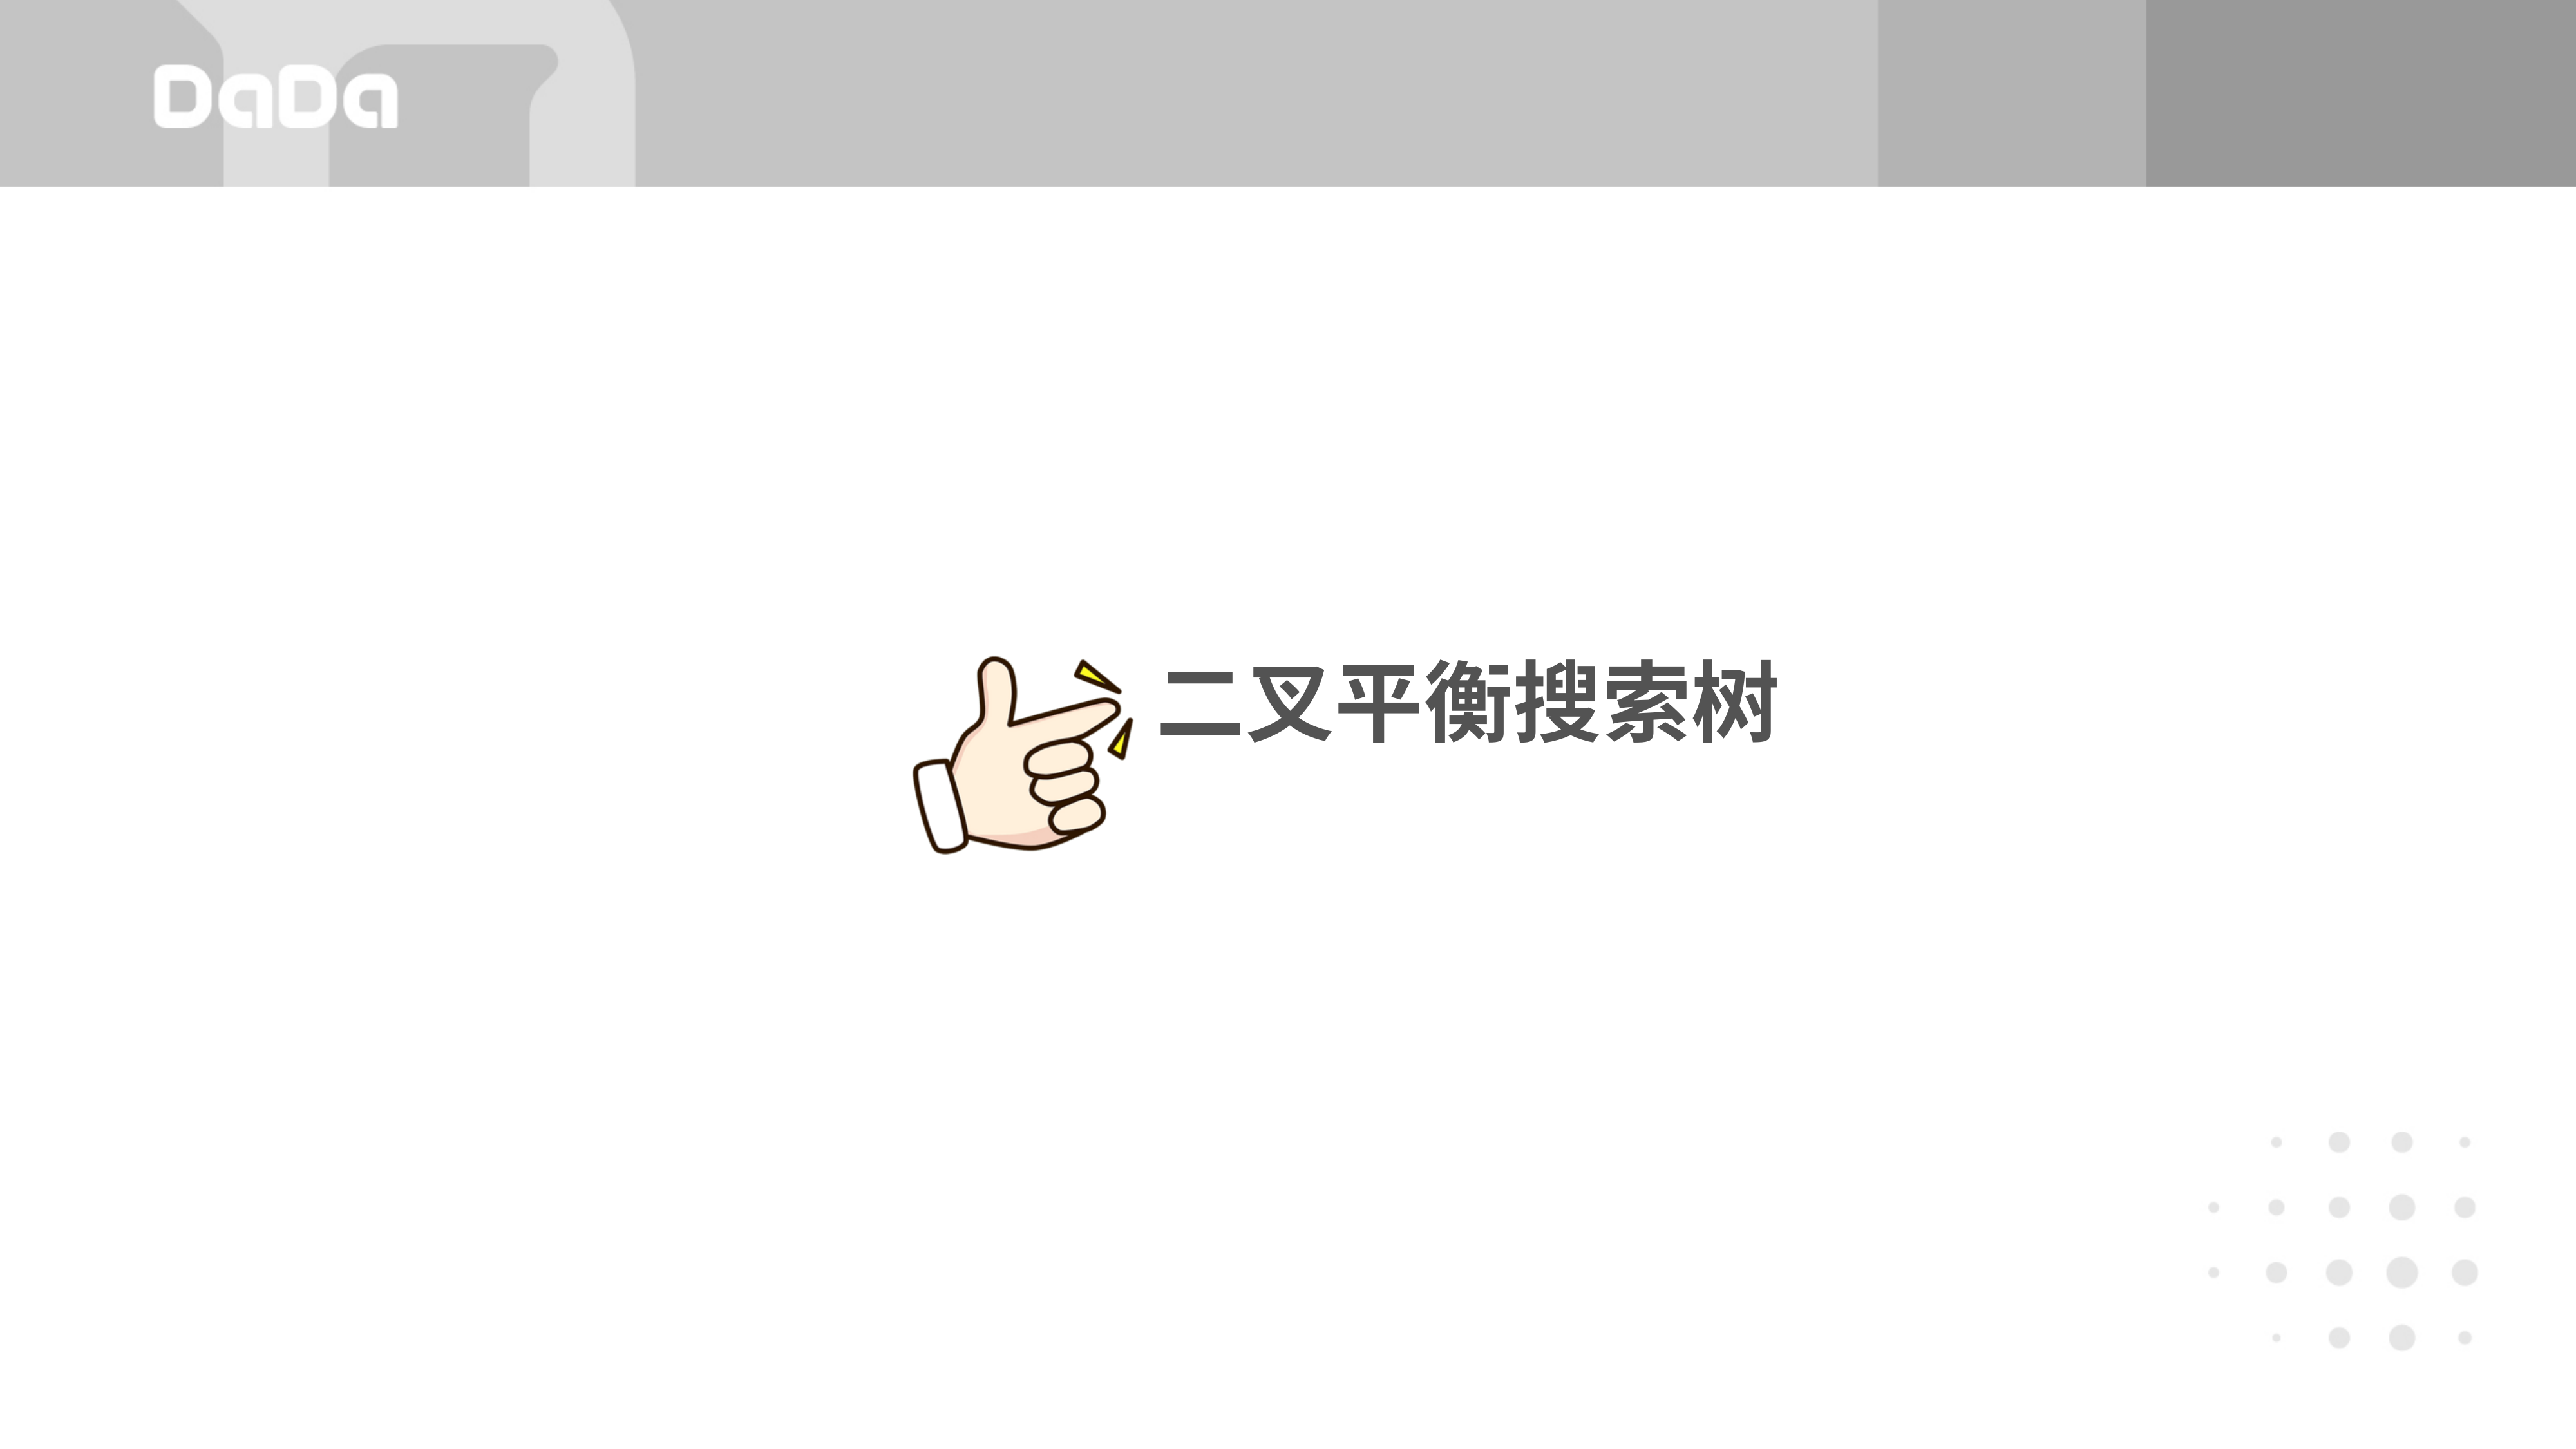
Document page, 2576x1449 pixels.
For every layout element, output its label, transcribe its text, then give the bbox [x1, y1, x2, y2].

picture [0, 0, 2576, 1449]
text_box [476, 50, 1857, 149]
text_box 二叉平衡搜索树 [1146, 641, 1790, 758]
